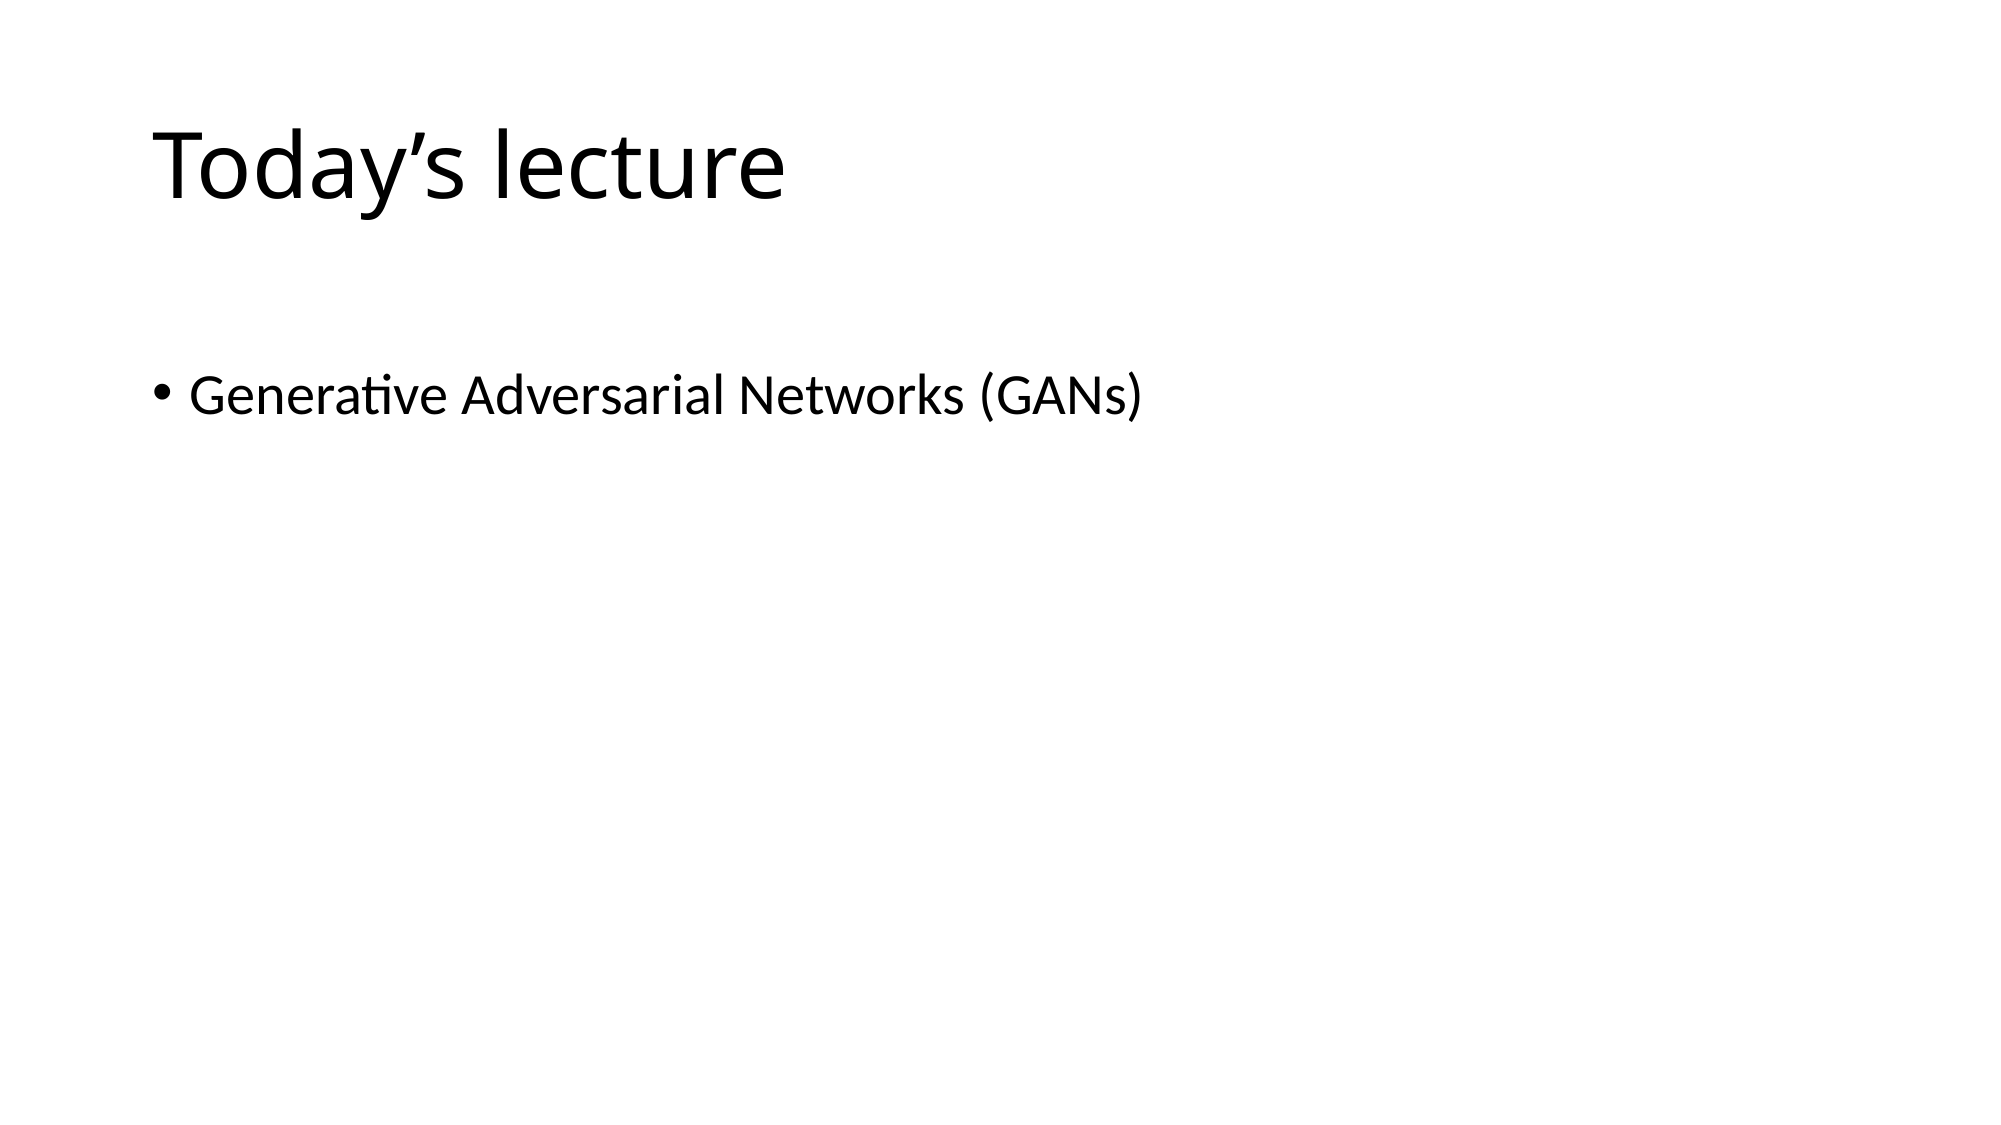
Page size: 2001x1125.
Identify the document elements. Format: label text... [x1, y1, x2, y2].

title Today’s lecture [137, 59, 1863, 265]
list Generative Adversarial Networks (GANs) [137, 265, 1863, 980]
